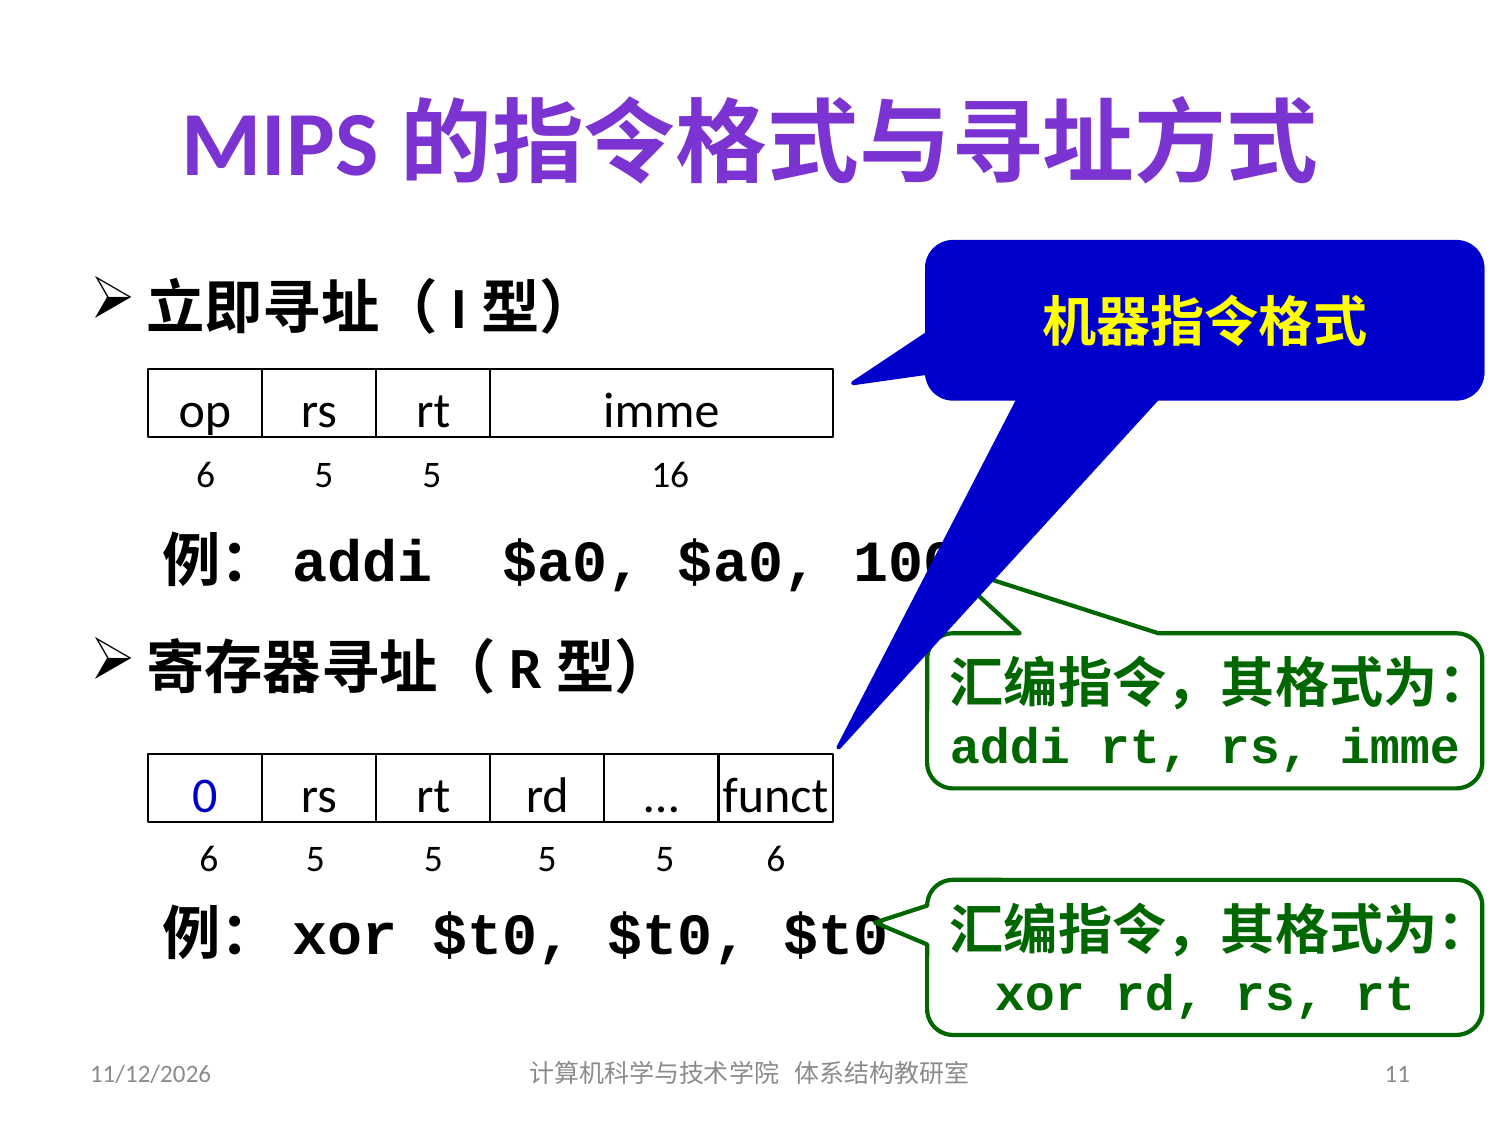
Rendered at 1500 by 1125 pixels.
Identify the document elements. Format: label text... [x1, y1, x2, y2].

text_box 机器指令格式 [851, 332, 925, 386]
footer 计算机科学与技术学院 体系结构教研室 [512, 1042, 988, 1103]
text_box 例：xor $t0, $t0, $t0 [147, 888, 930, 974]
text_box 机器指令格式 [836, 239, 1485, 750]
list 立即寻址（I型） 寄存器寻址（R型） [75, 262, 1425, 1005]
text_box 汇编指令，其格式为： xor rd, rs, rt [872, 877, 1485, 1038]
title MIPS的指令格式与寻址方式 [75, 45, 1425, 233]
text_box 汇编指令，其格式为： addi rt, rs, imme [925, 579, 1485, 791]
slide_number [75, 1042, 425, 1103]
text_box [157, 435, 815, 504]
slide_number 11 [1074, 1042, 1425, 1103]
text_box 例：addi $a0, $a0, 100 [147, 515, 955, 600]
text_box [147, 753, 833, 823]
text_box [163, 824, 822, 882]
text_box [147, 368, 833, 438]
